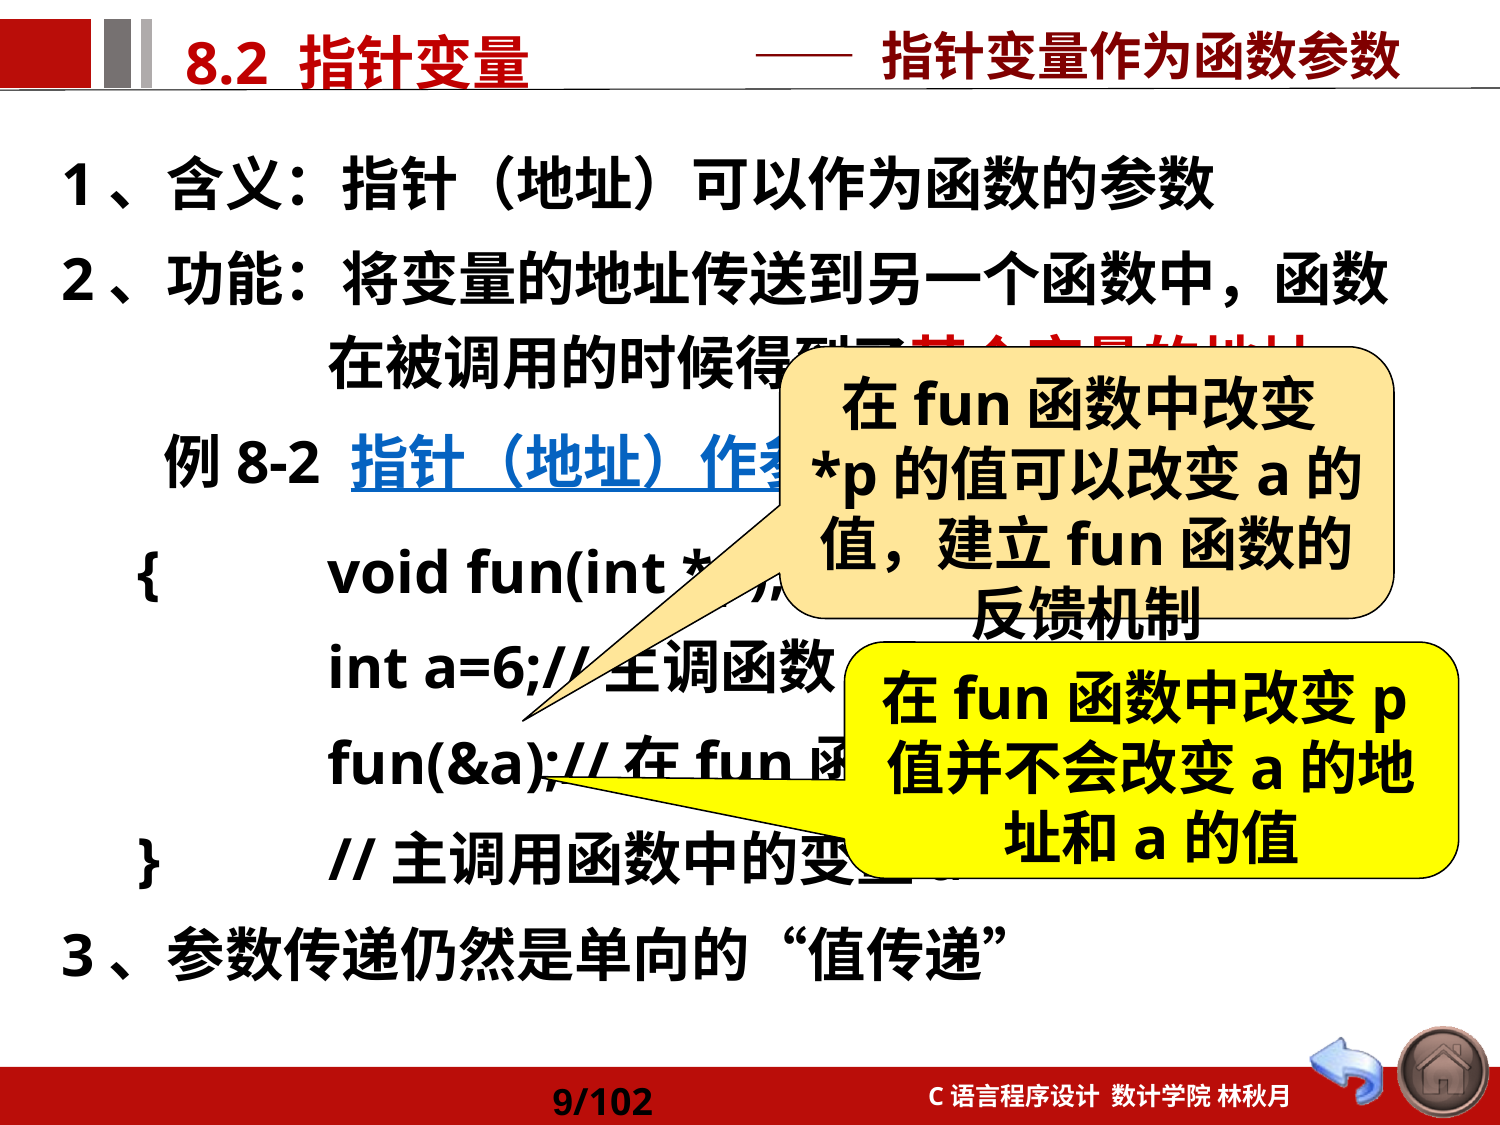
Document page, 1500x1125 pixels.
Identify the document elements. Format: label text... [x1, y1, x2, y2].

picture [1308, 1032, 1386, 1110]
text_box —— 指针变量作为函数参数 [738, 16, 1500, 94]
text_box 1、含义：指针（地址）可以作为函数的参数 2、功能：将变量的地址传送到另一个函数中，函数在被调用的时候得到了某个变量的地址。 例8-2 指针（地址）作参数 { void fun(int *p); //被调函数 int a=6;//主调函数 fun(&a);//在fun函数内可以通过p访问 } //主调用函数中的变量a 3、参数传递仍然是单向的“值传递” [46, 125, 1459, 997]
text_box 在fun函数中改变*p的值可以改变a的值，建立fun函数的反馈机制 [522, 346, 1394, 722]
text_box 在fun函数中改变p值并不会改变a的地址和a的值 [535, 641, 1459, 879]
